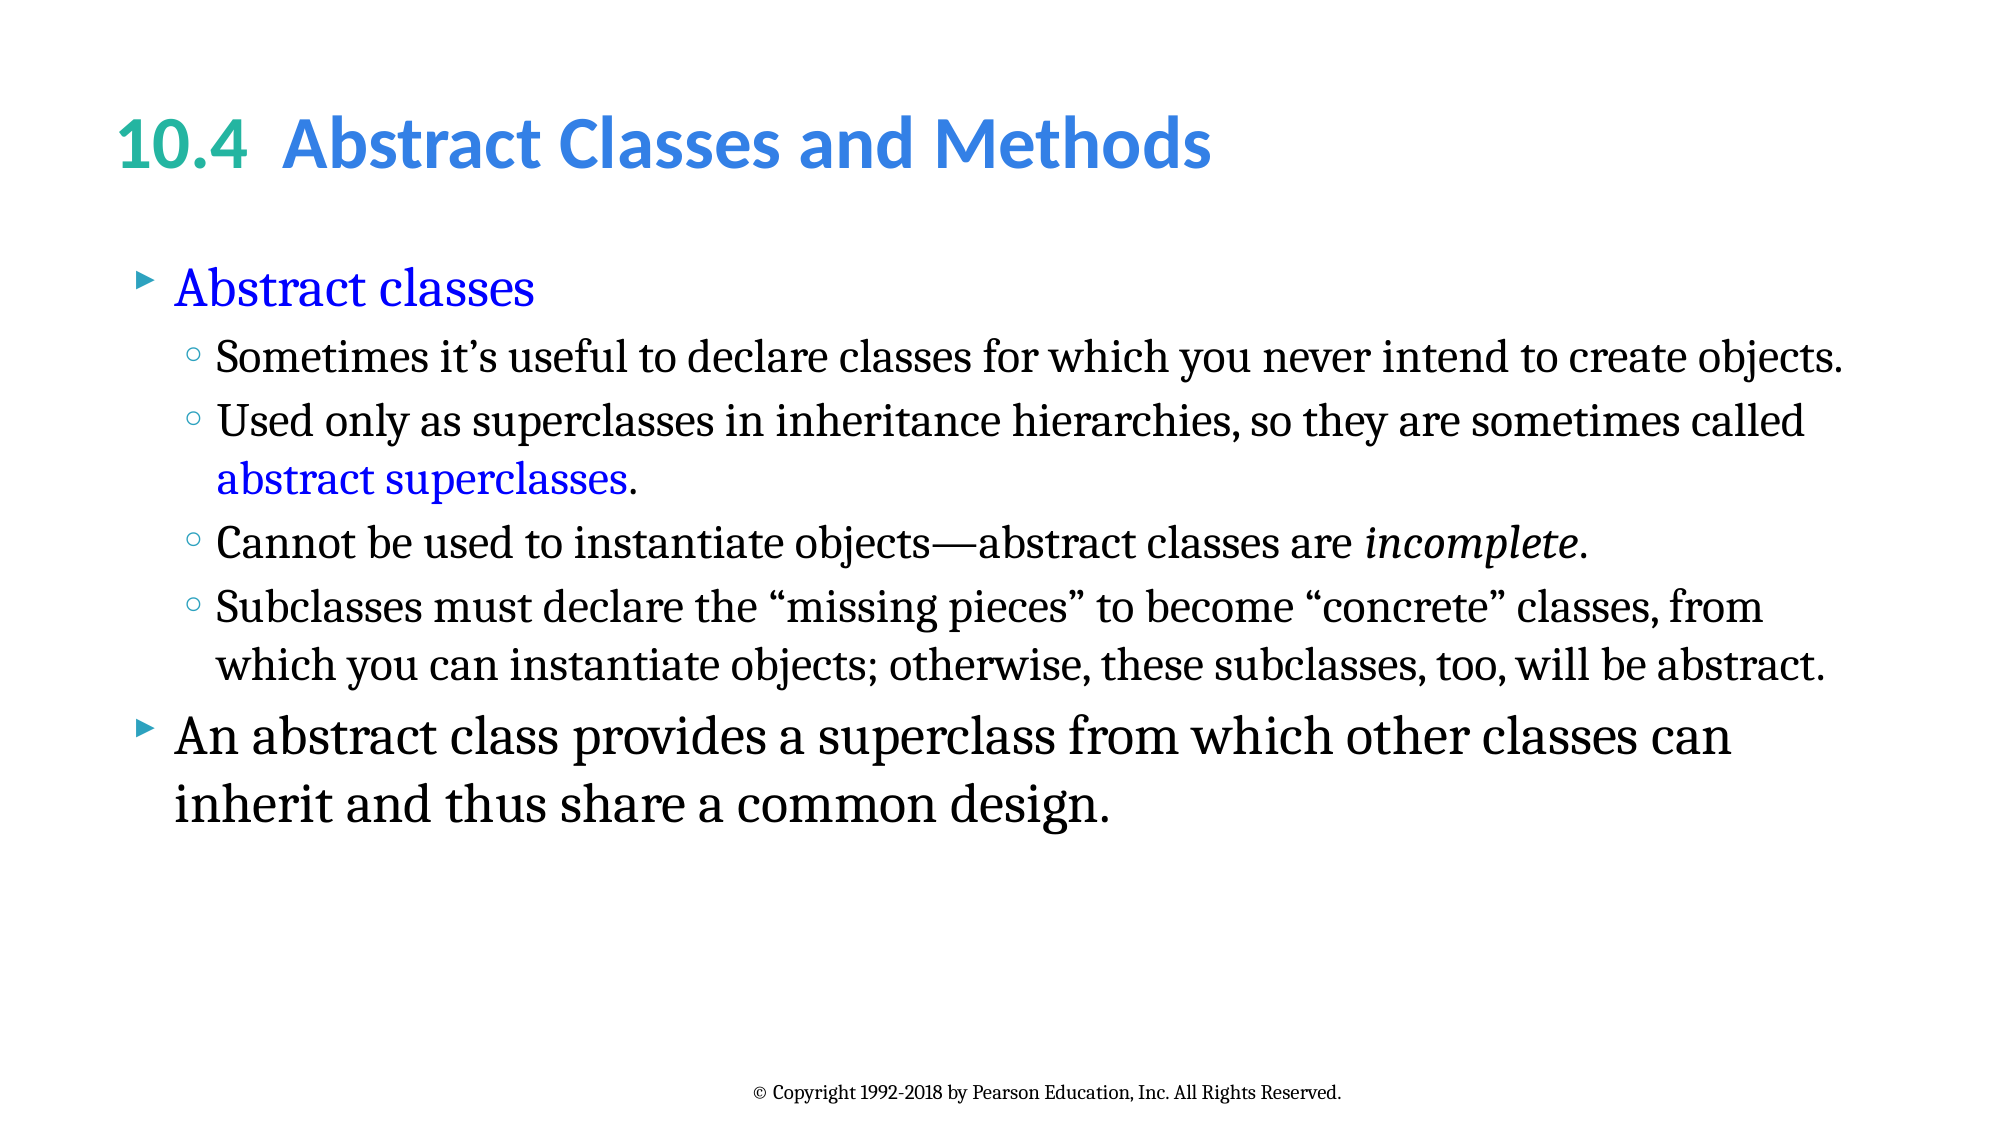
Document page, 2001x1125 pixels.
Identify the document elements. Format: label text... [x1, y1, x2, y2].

footer © Copyright 1992-2018 by Pearson Education, Inc. All Rights Reserved. [736, 1051, 1892, 1112]
title 10.4 Abstract Classes and Methods [99, 45, 1900, 233]
list Abstract classes Sometimes it’s useful to declare classes for which you never intend to create objects. Used only as superclasses in inheritance hierarchies, so they are sometimes called abstract superclasses. Cannot be used to instantiate objects—abstract classes are incomplete. Subclasses must declare the “missing pieces” to become “concrete” classes, from which you can instantiate objects; otherwise, these subclasses, too, will be abstract. An abstract class provides a superclass from which other classes can inherit and thus share a common design. [99, 242, 1900, 986]
